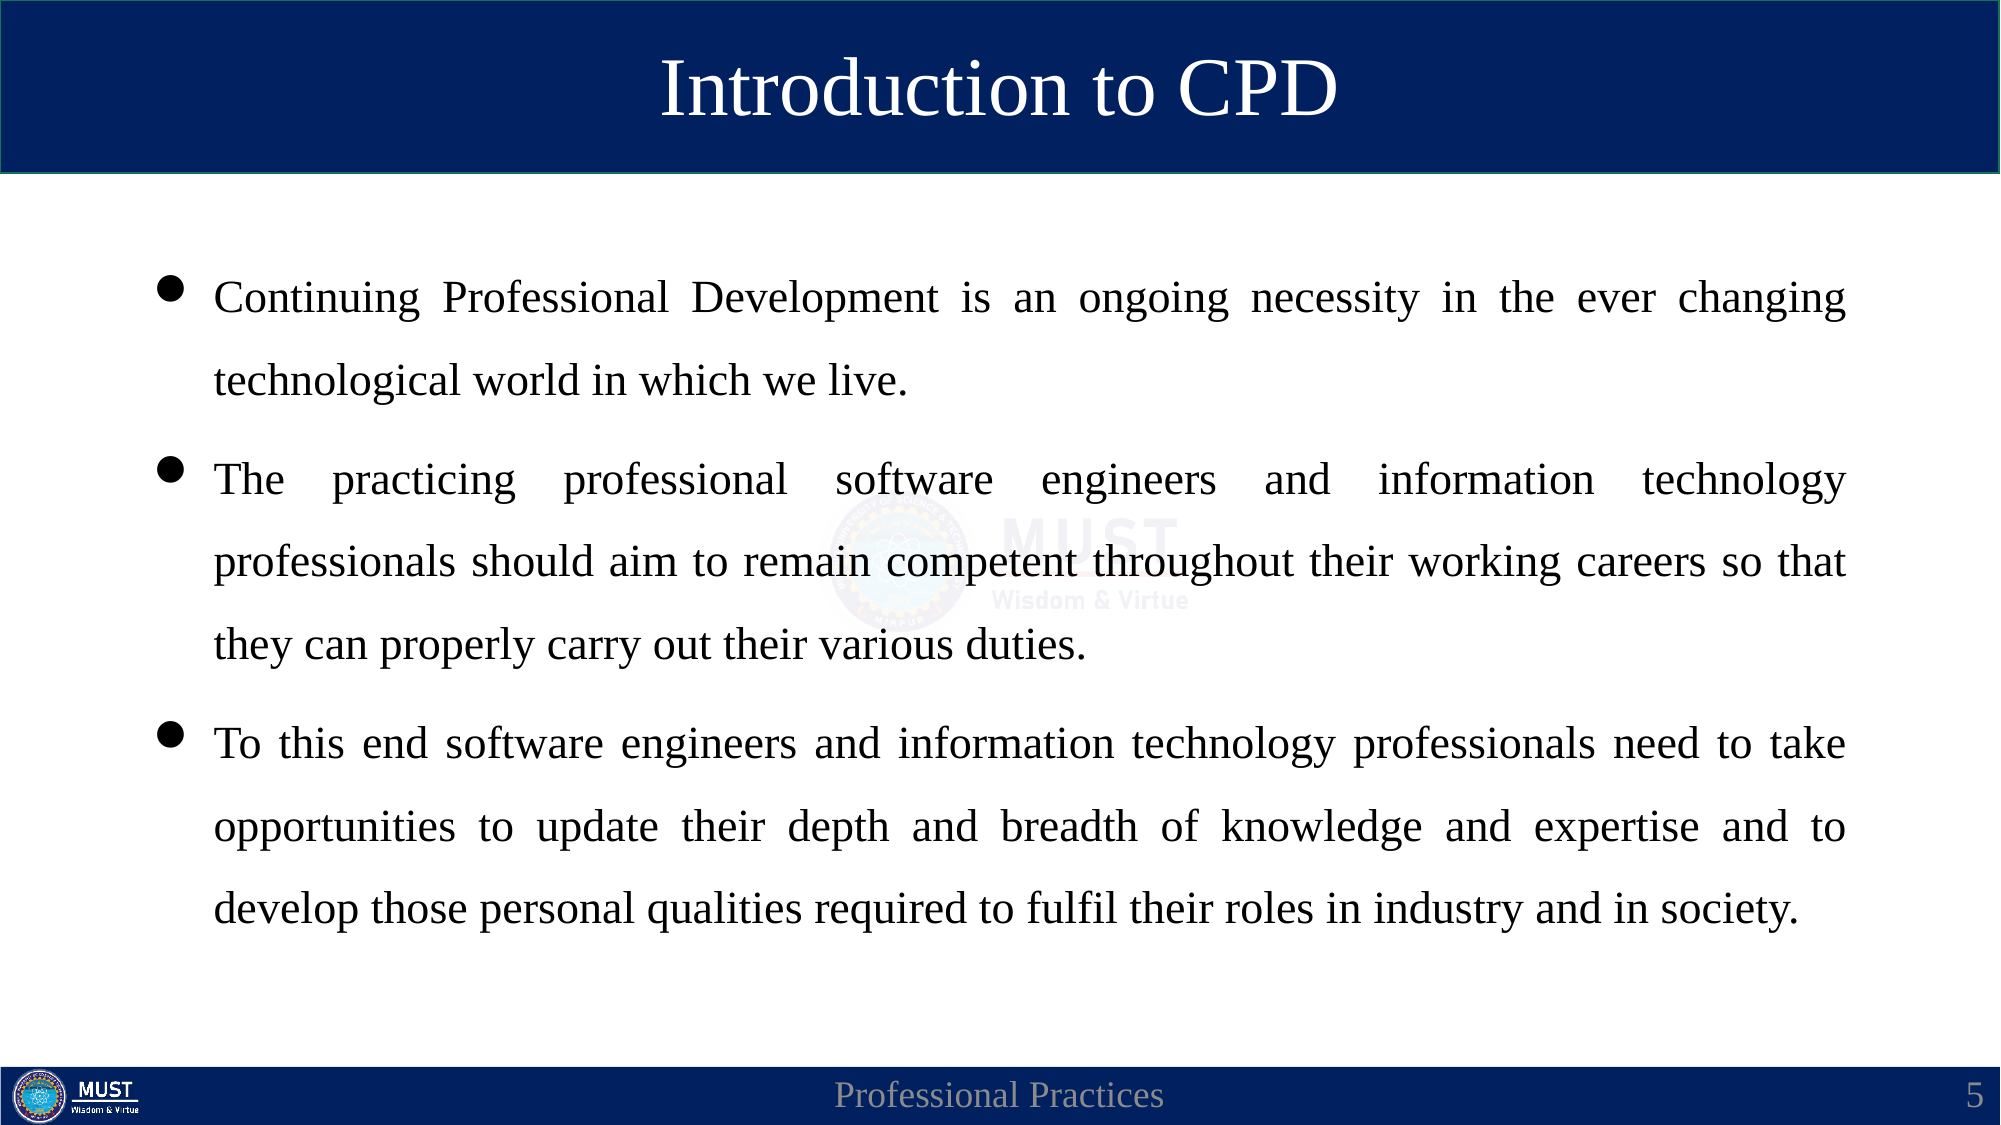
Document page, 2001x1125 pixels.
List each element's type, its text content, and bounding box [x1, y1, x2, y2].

text_box [0, 0, 2000, 174]
list Continuing Professional Development is an ongoing necessity in the ever changing technological world in which we live. The practicing professional software engineers and information technology professionals should aim to remain competent throughout their working careers so that they can properly carry out their various duties. To this end software engineers and information technology professionals need to take opportunities to update their depth and breadth of knowledge and expertise and to develop those personal qualities required to fulfil their roles in industry and in society. [137, 231, 1863, 946]
picture [9, 1066, 139, 1125]
text_box [0, 1066, 9, 1125]
text_box [139, 1066, 2000, 1125]
footer Professional Practices [662, 1062, 1338, 1123]
title Introduction to CPD [137, 2, 1863, 176]
slide_number 5 [1549, 1062, 2000, 1123]
